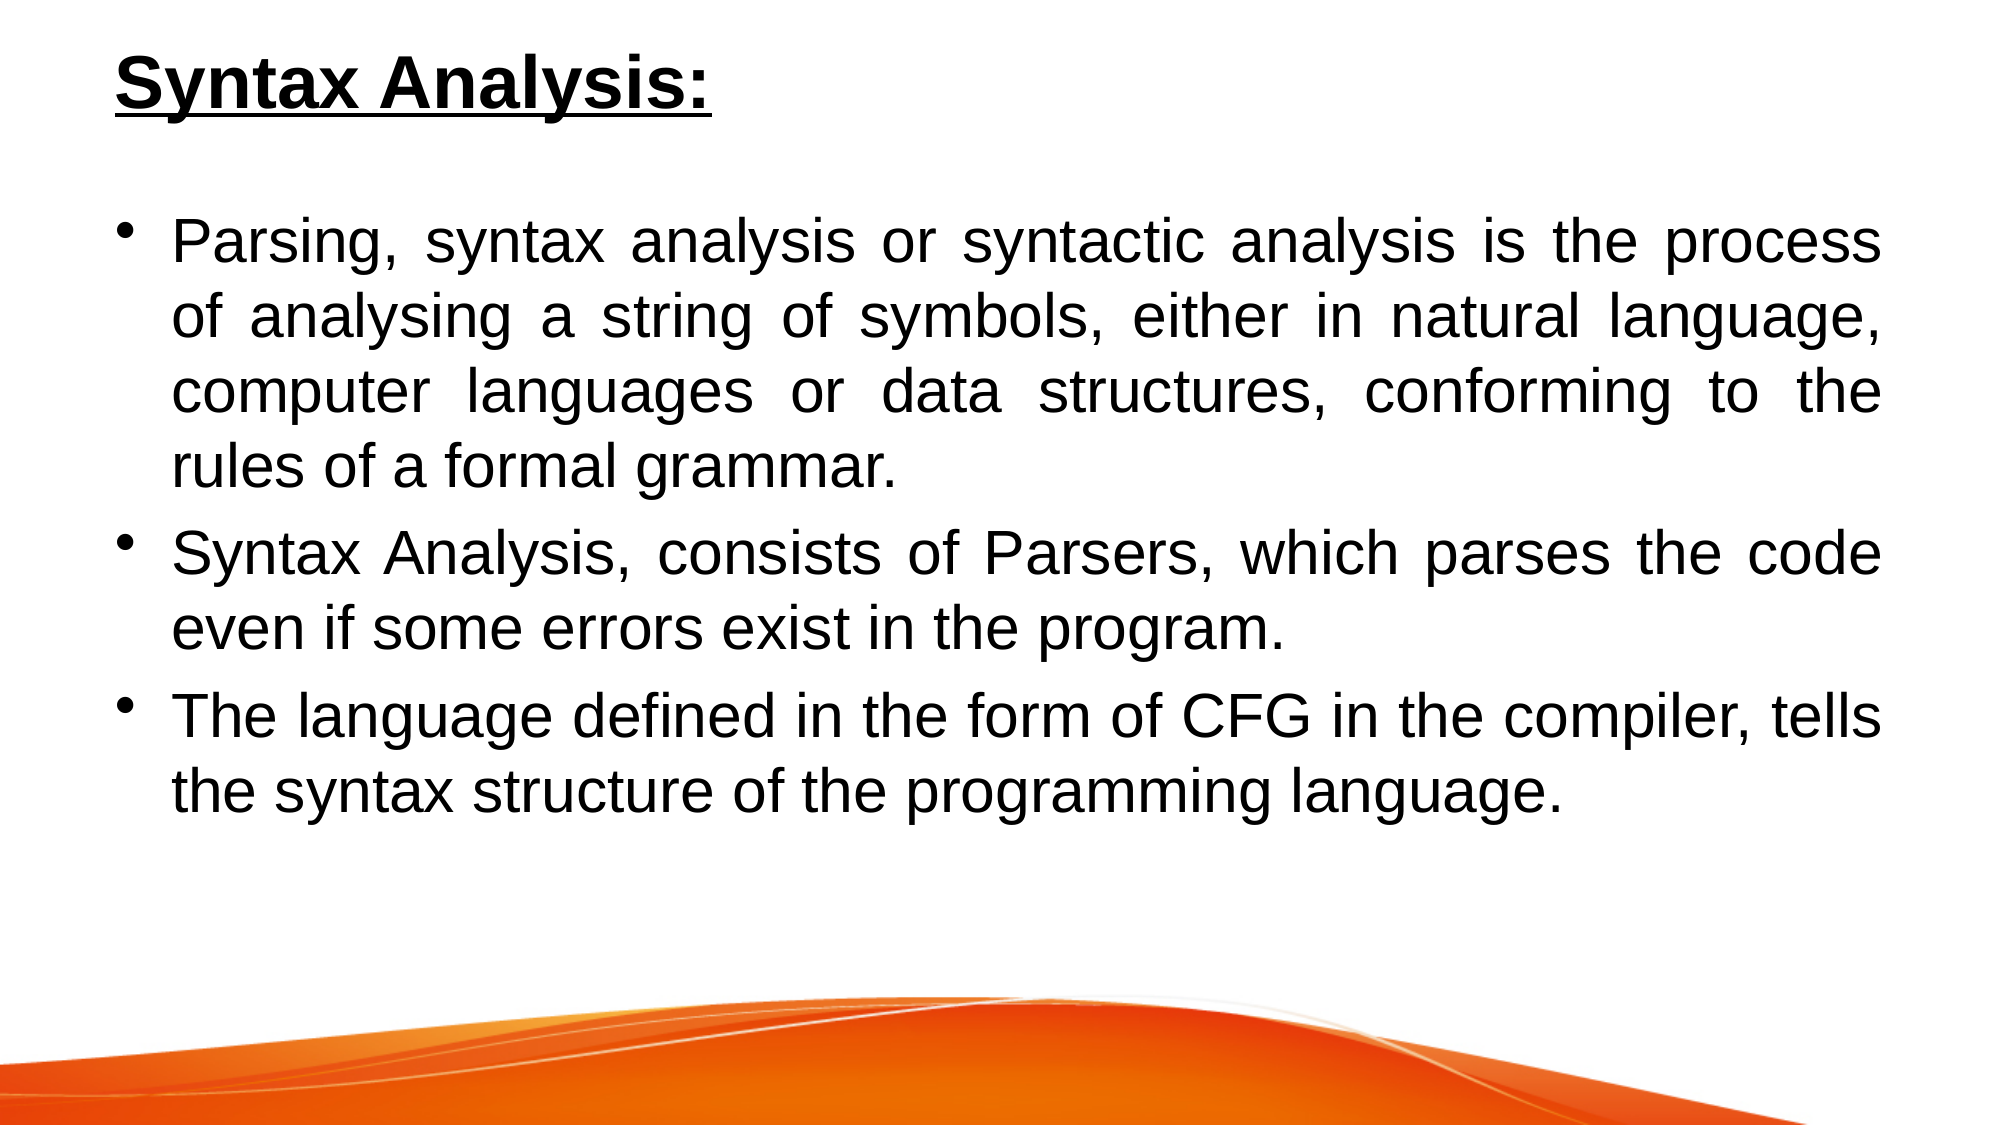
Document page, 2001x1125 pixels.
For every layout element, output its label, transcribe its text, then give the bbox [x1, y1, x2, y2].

list Parsing, syntax analysis or syntactic analysis is the process of analysing a string of symbols, either in natural language, computer languages or data structures, conforming to the rules of a formal grammar. Syntax Analysis, consists of Parsers, which parses the code even if some errors exist in the program. The language defined in the form of CFG in the compiler, tells the syntax structure of the programming language. [99, 192, 1901, 1006]
title Syntax Analysis: [99, 30, 1901, 127]
picture [0, 0, 2000, 1125]
